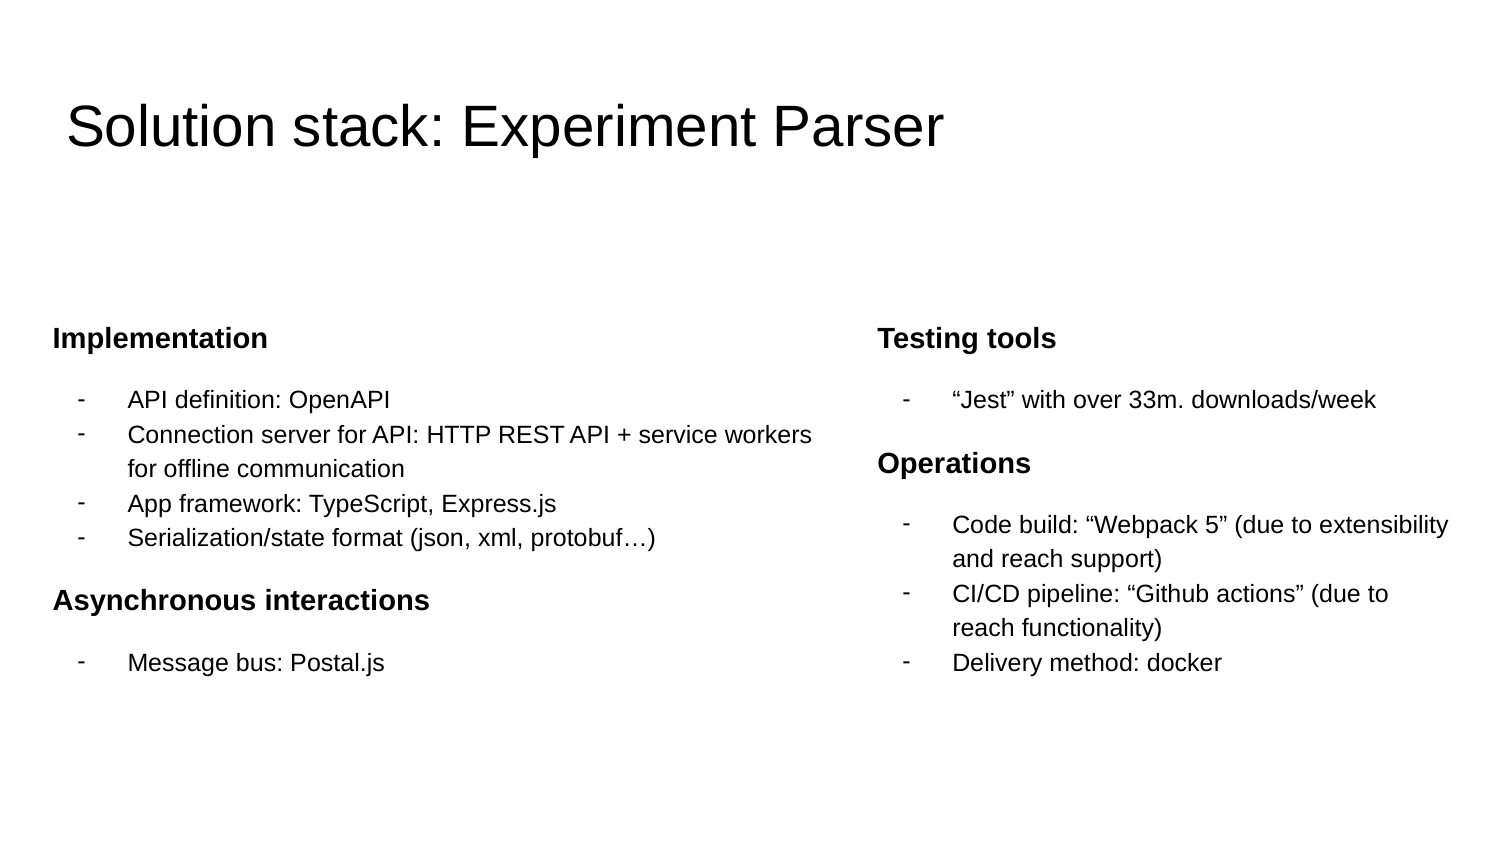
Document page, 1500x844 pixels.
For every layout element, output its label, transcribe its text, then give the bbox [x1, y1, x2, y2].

text_box Implementation API definition: OpenAPI Connection server for API: HTTP REST API + service workers for offline communication App framework: TypeScript, Express.js Serialization/state format (json, xml, protobuf…) Asynchronous interactions Message bus: Postal.js [37, 299, 864, 844]
title Solution stack: Experiment Parser [51, 72, 1449, 167]
text_box Testing tools “Jest” with over 33m. downloads/week Operations Code build: “Webpack 5” (due to extensibility and reach support) CI/CD pipeline: “Github actions” (due to reach functionality) Delivery method: docker [862, 299, 1466, 792]
